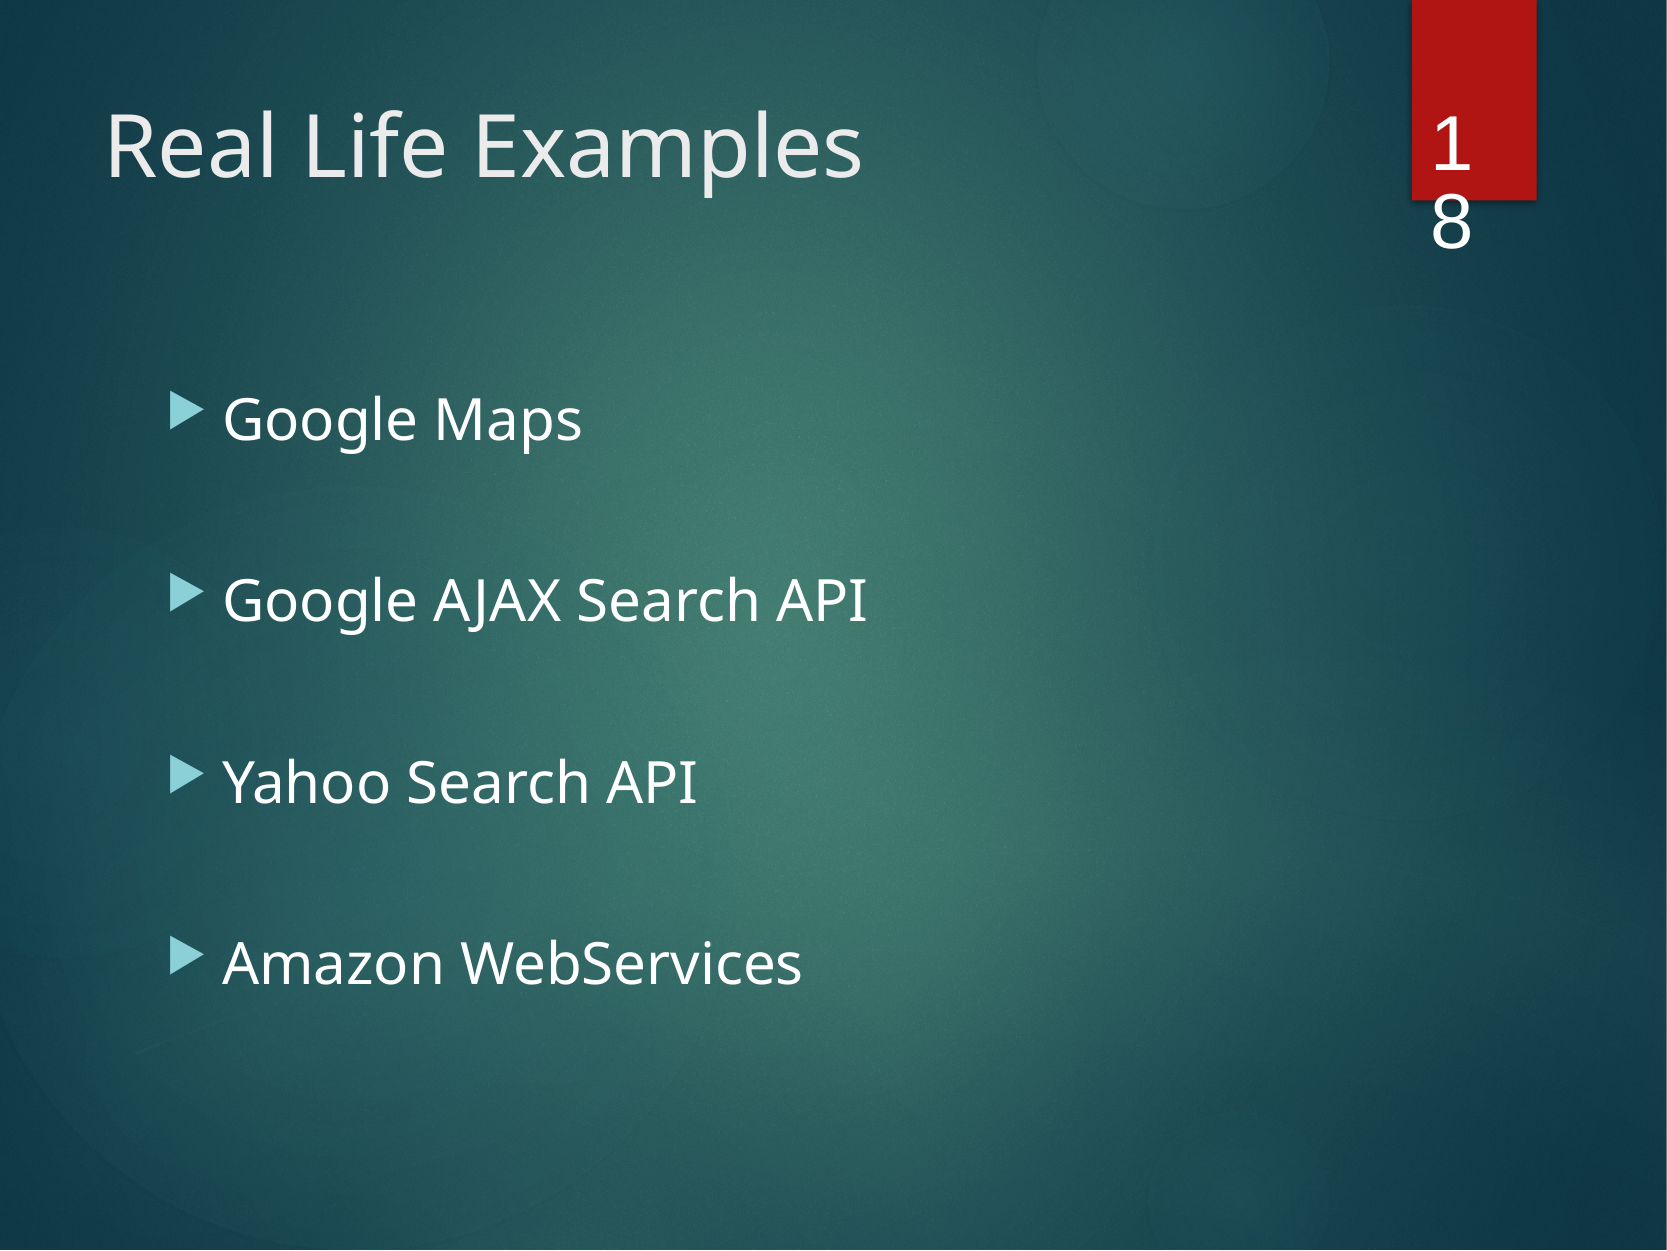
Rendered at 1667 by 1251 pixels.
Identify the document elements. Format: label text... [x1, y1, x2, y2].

slide_number 18 [1415, 53, 1531, 194]
list Google Maps Google AJAX Search API Yahoo Search API Amazon WebServices [150, 374, 1375, 1139]
title Real Life Examples [88, 82, 1375, 338]
